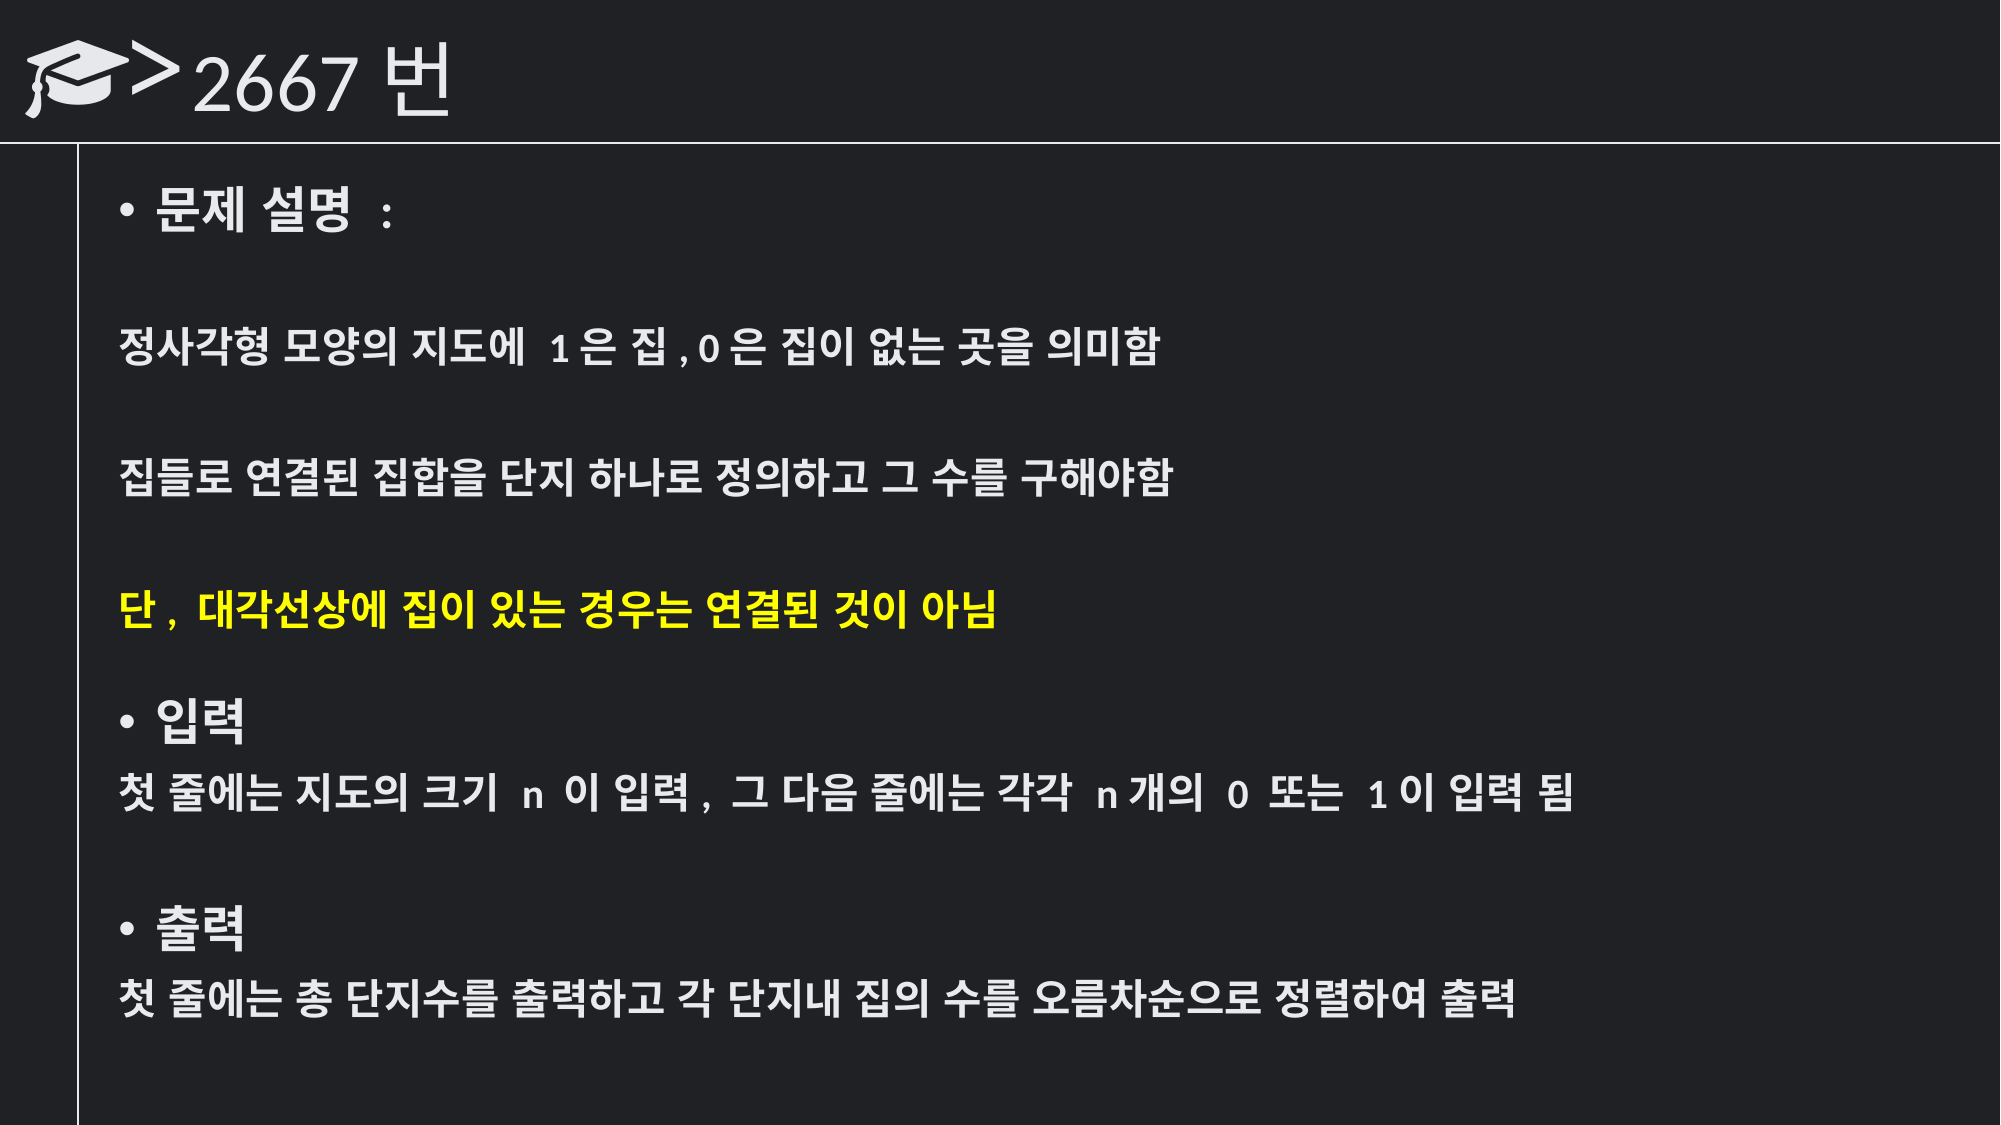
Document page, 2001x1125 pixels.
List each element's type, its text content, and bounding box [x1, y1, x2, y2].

list 문제 설명 : 정사각형 모양의 지도에 1은 집, 0은 집이 없는 곳을 의미함 집들로 연결된 집합을 단지 하나로 정의하고 그 수를 구해야함 단, 대각선상에 집이 있는 경우는 연결된 것이 아님 입력 첫 줄에는 지도의 크기 n 이 입력, 그 다음 줄에는 각각 n개의 0 또는 1이 입력 됨 출력 첫 줄에는 총 단지수를 출력하고 각 단지내 집의 수를 오름차순으로 정렬하여 출력 [103, 178, 1981, 1023]
picture [25, 20, 131, 136]
title 2667번 [176, 32, 1567, 138]
